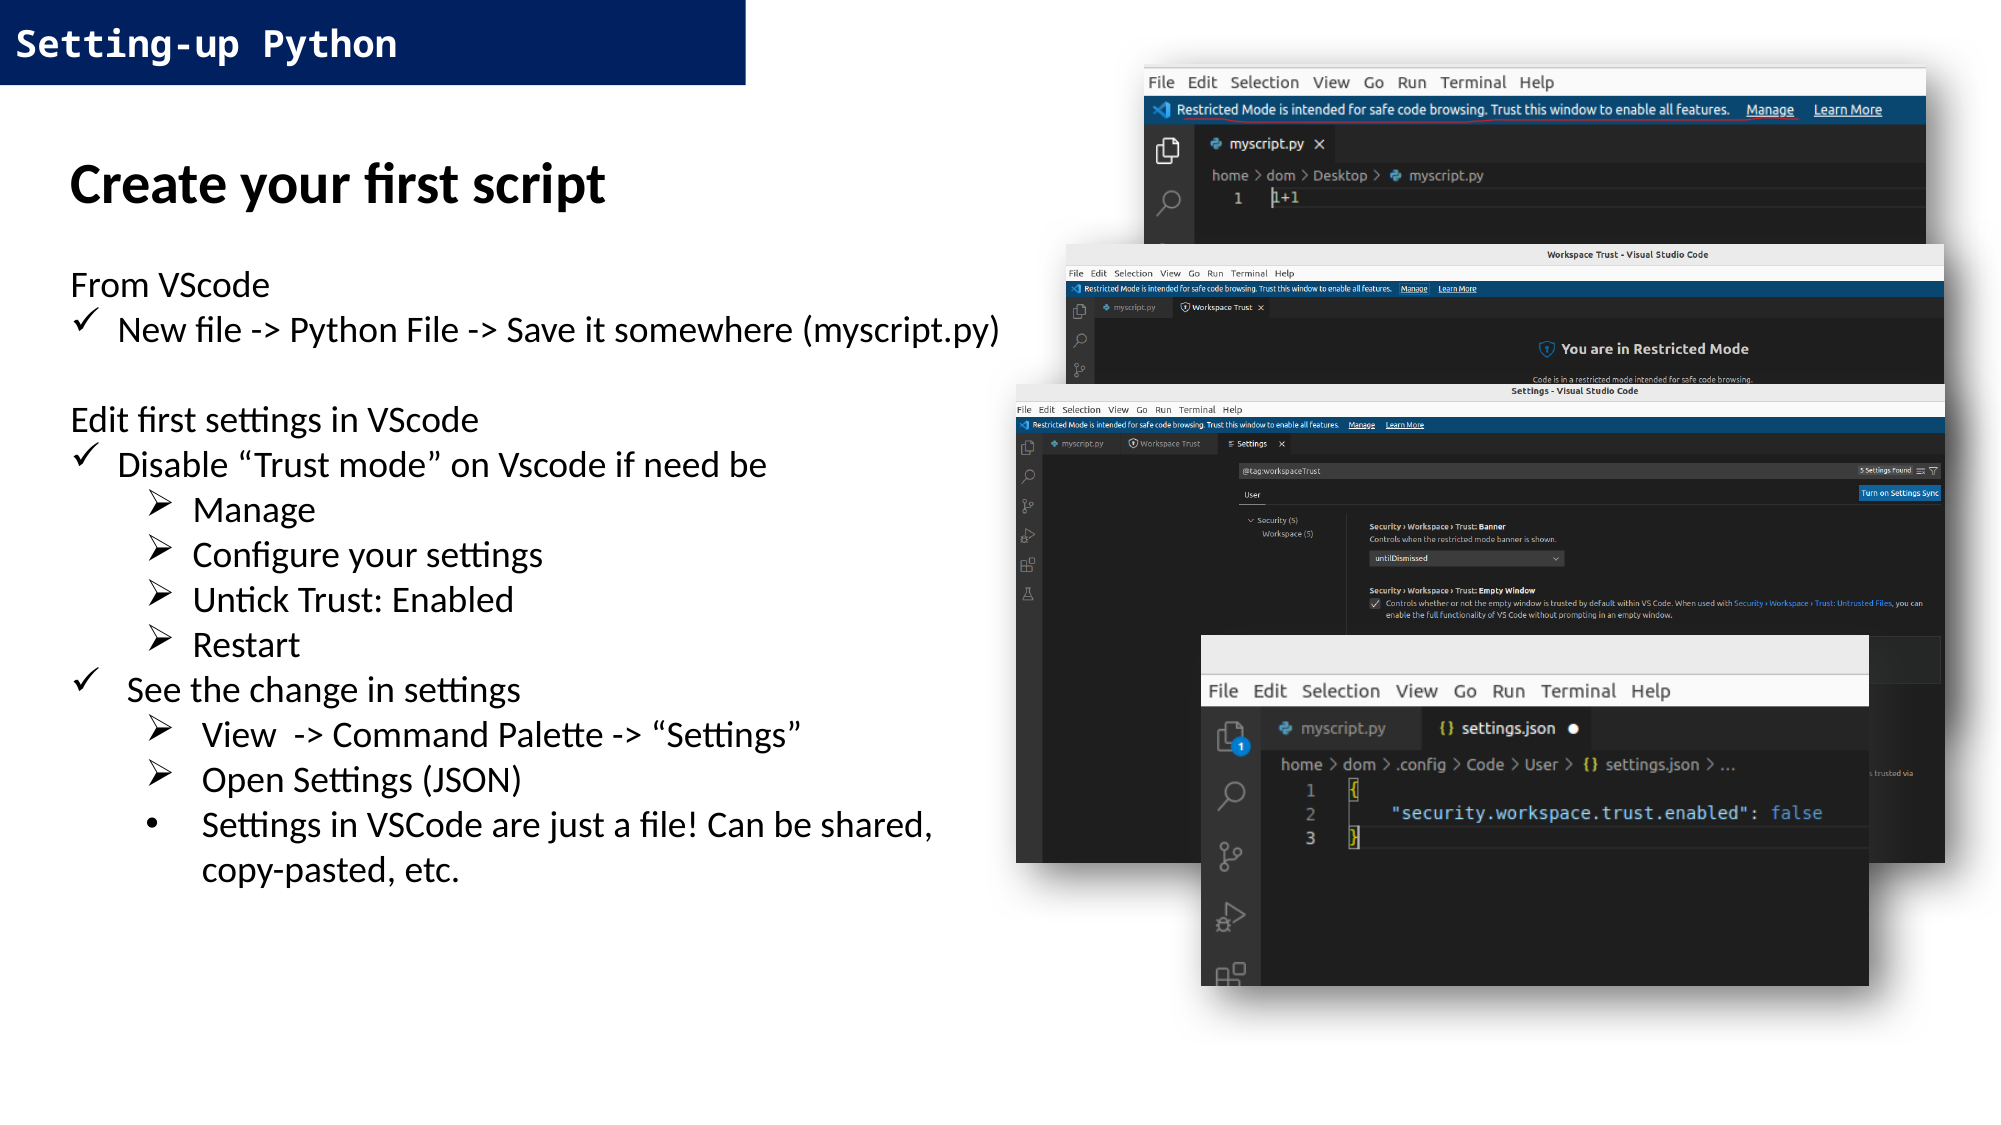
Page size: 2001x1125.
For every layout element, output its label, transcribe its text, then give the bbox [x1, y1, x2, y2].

text_box Setting-up Python [0, 0, 746, 86]
text_box Create your first script From VScode New file -> Python File -> Save it somewhere (myscript.py) Edit first settings in VScode Disable “Trust mode” on Vscode if need be Manage Configure your settings Untick Trust: Enabled Restart See the change in settings View -> Command Palette -> “Settings” Open Settings (JSON) Settings in VSCode are just a file! Can be shared, copy-pasted, etc. [55, 71, 1030, 1054]
picture [1016, 64, 1945, 986]
